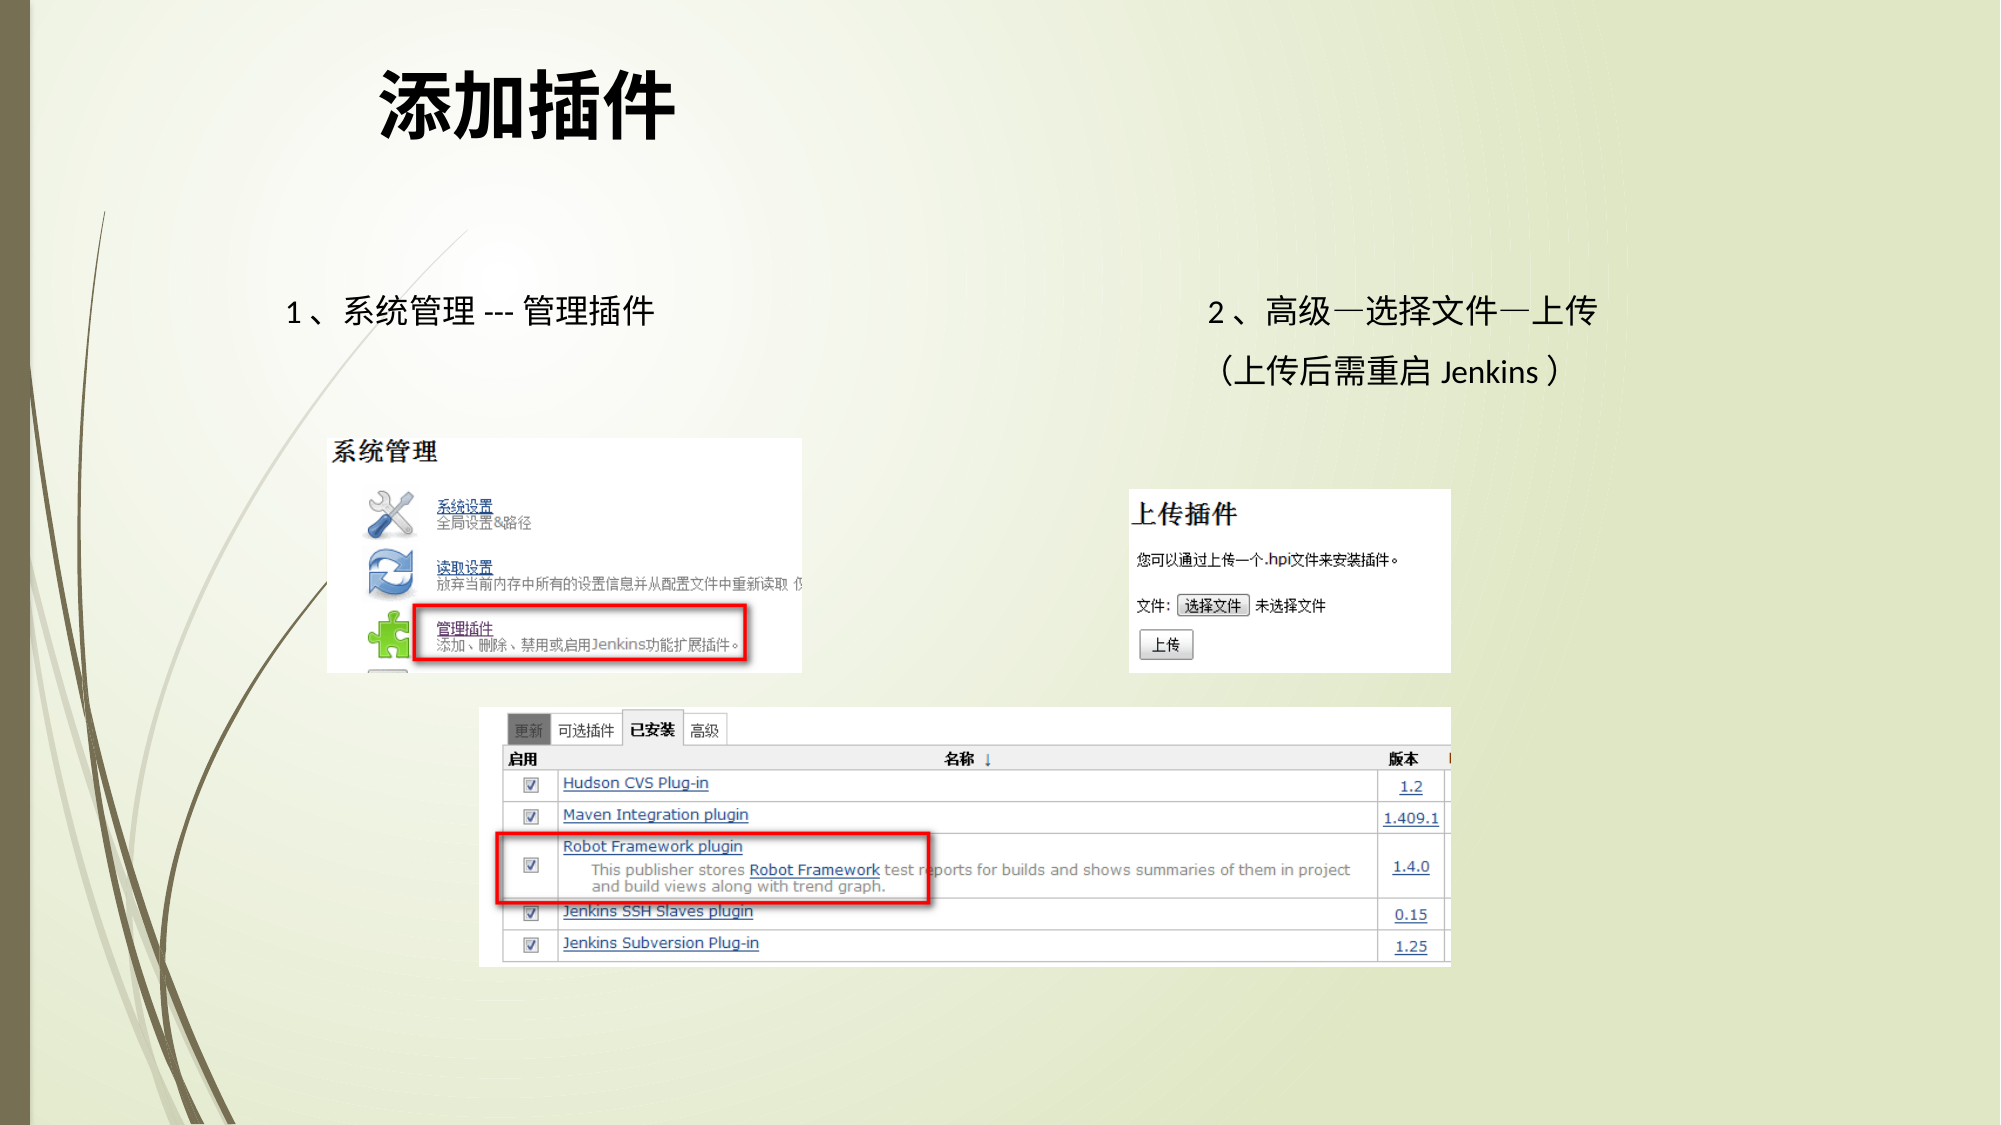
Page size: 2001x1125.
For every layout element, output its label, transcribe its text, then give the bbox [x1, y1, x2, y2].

title 添加插件 [362, 51, 1600, 263]
picture [478, 707, 1451, 967]
text_box 1、系统管理---管理插件 2、高级—选择文件—上传 （上传后需重启Jenkins） [270, 283, 1713, 379]
picture [1129, 489, 1451, 673]
picture [326, 438, 802, 673]
